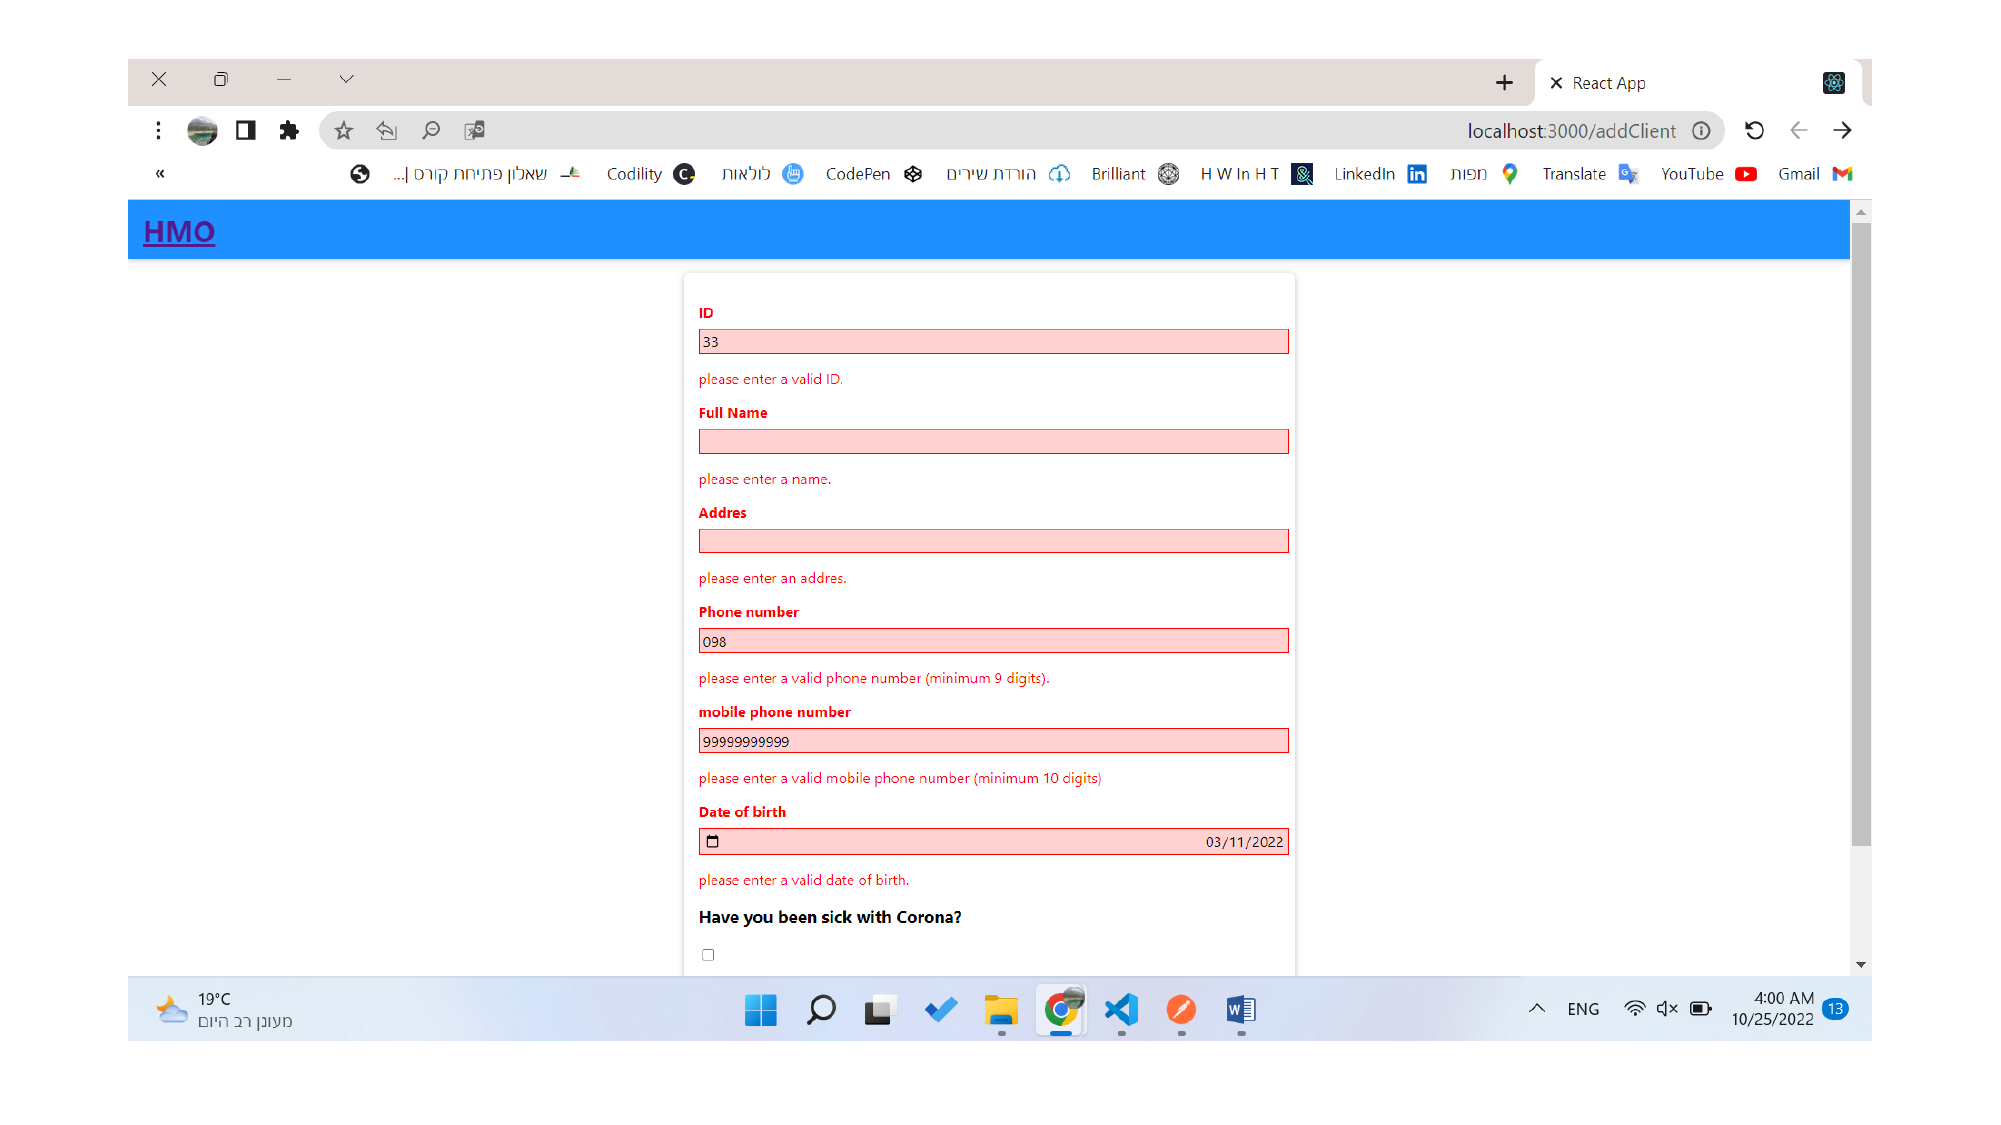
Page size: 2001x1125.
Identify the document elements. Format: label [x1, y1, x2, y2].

list [127, 59, 1872, 1041]
